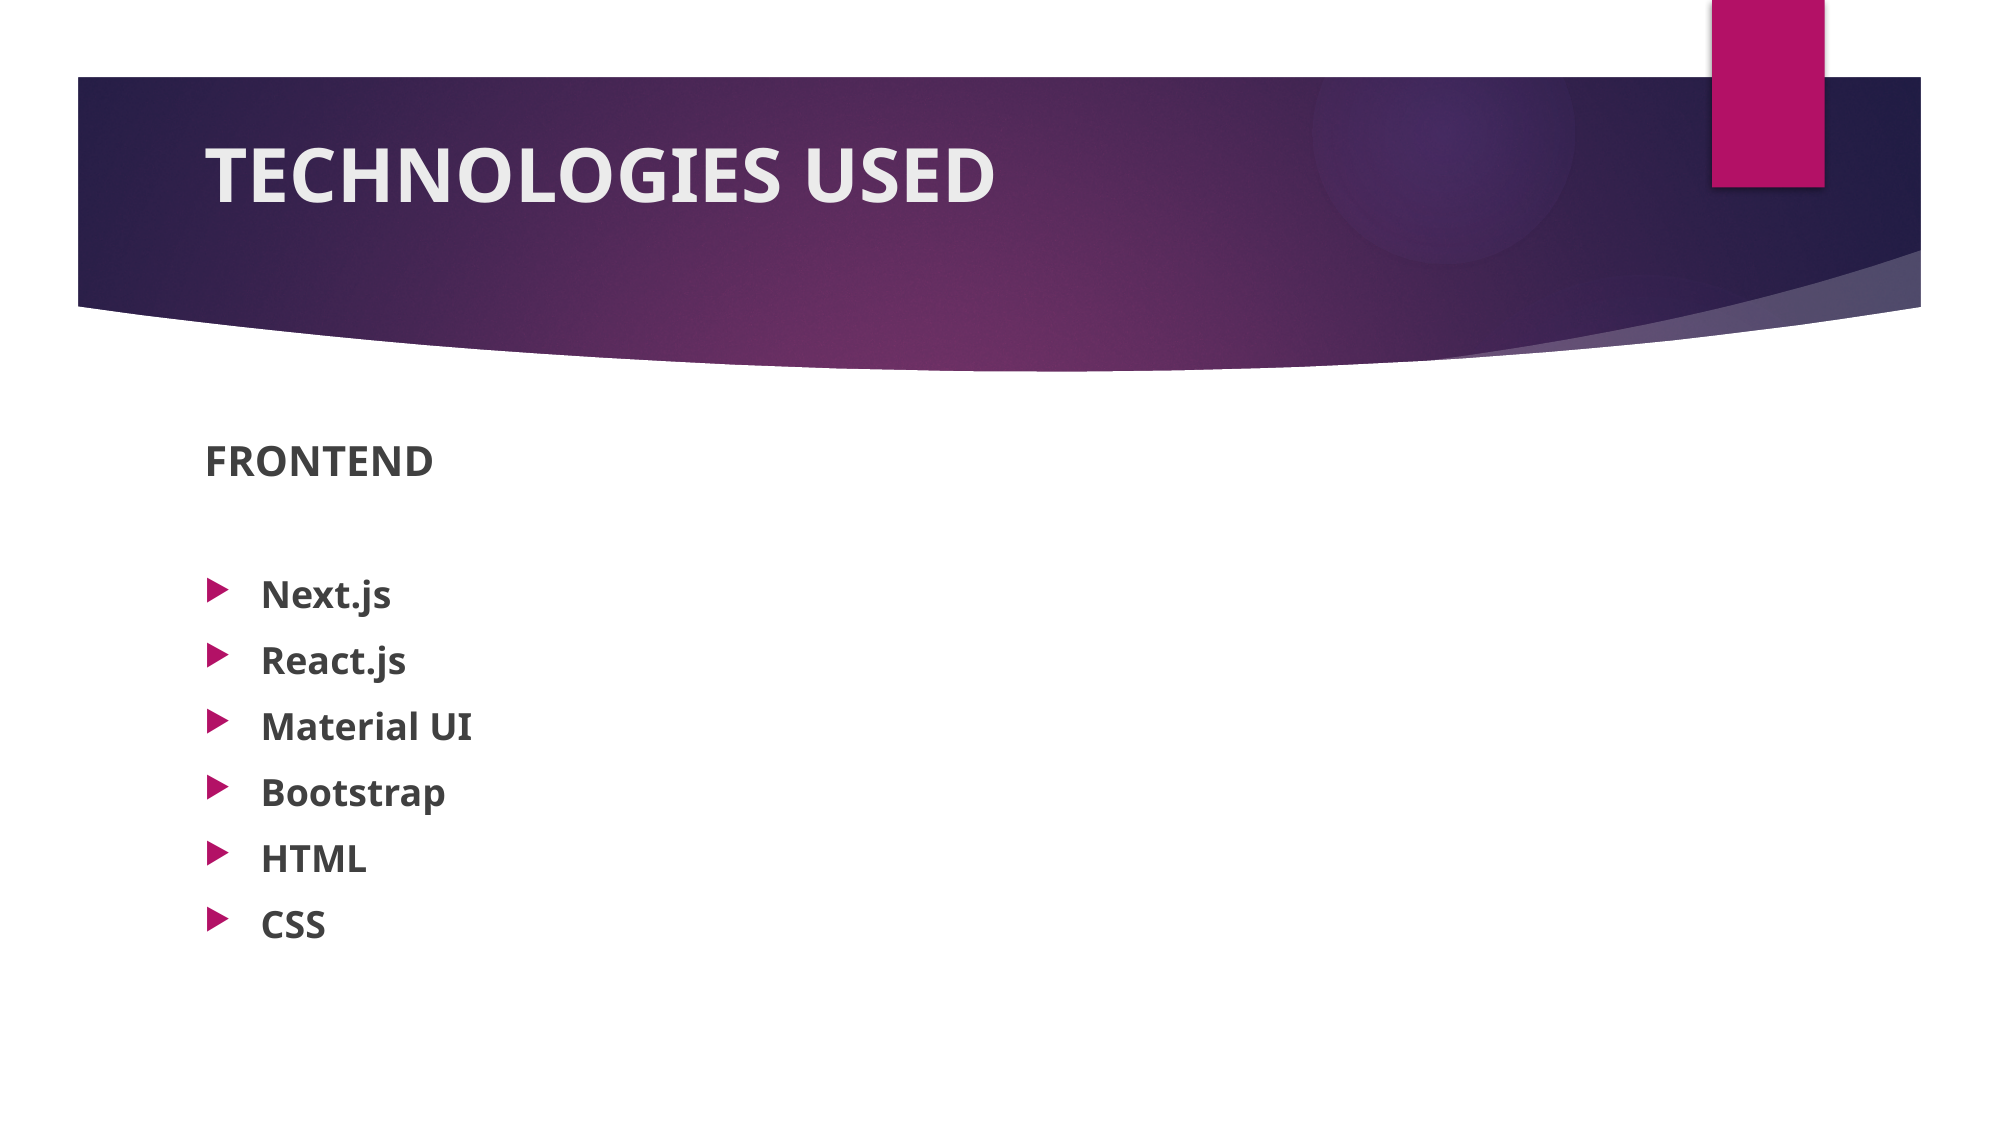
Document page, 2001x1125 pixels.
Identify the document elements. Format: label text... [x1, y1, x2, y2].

list FRONTEND Next.js React.js Material UI Bootstrap HTML CSS [189, 427, 1638, 988]
title TECHNOLOGIES USED [189, 159, 1627, 276]
